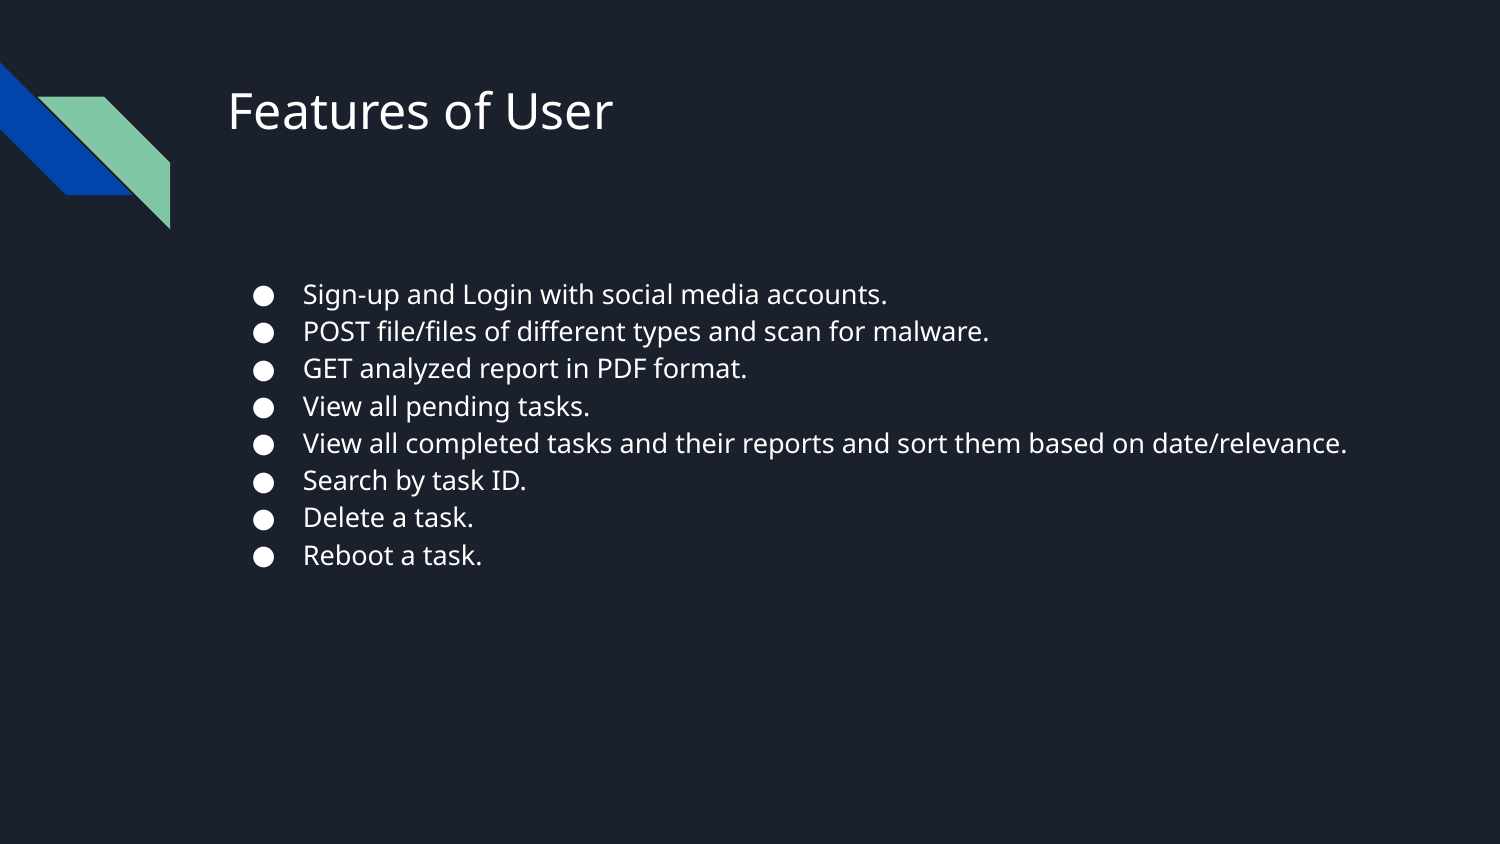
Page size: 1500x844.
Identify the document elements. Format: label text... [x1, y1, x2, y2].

list Sign-up and Login with social media accounts. POST file/files of different types and scan for malware. GET analyzed report in PDF format. View all pending tasks. View all completed tasks and their reports and sort them based on date/relevance. Search by task ID. Delete a task. Reboot a task. [212, 257, 1368, 735]
title Features of User [212, 64, 1368, 215]
